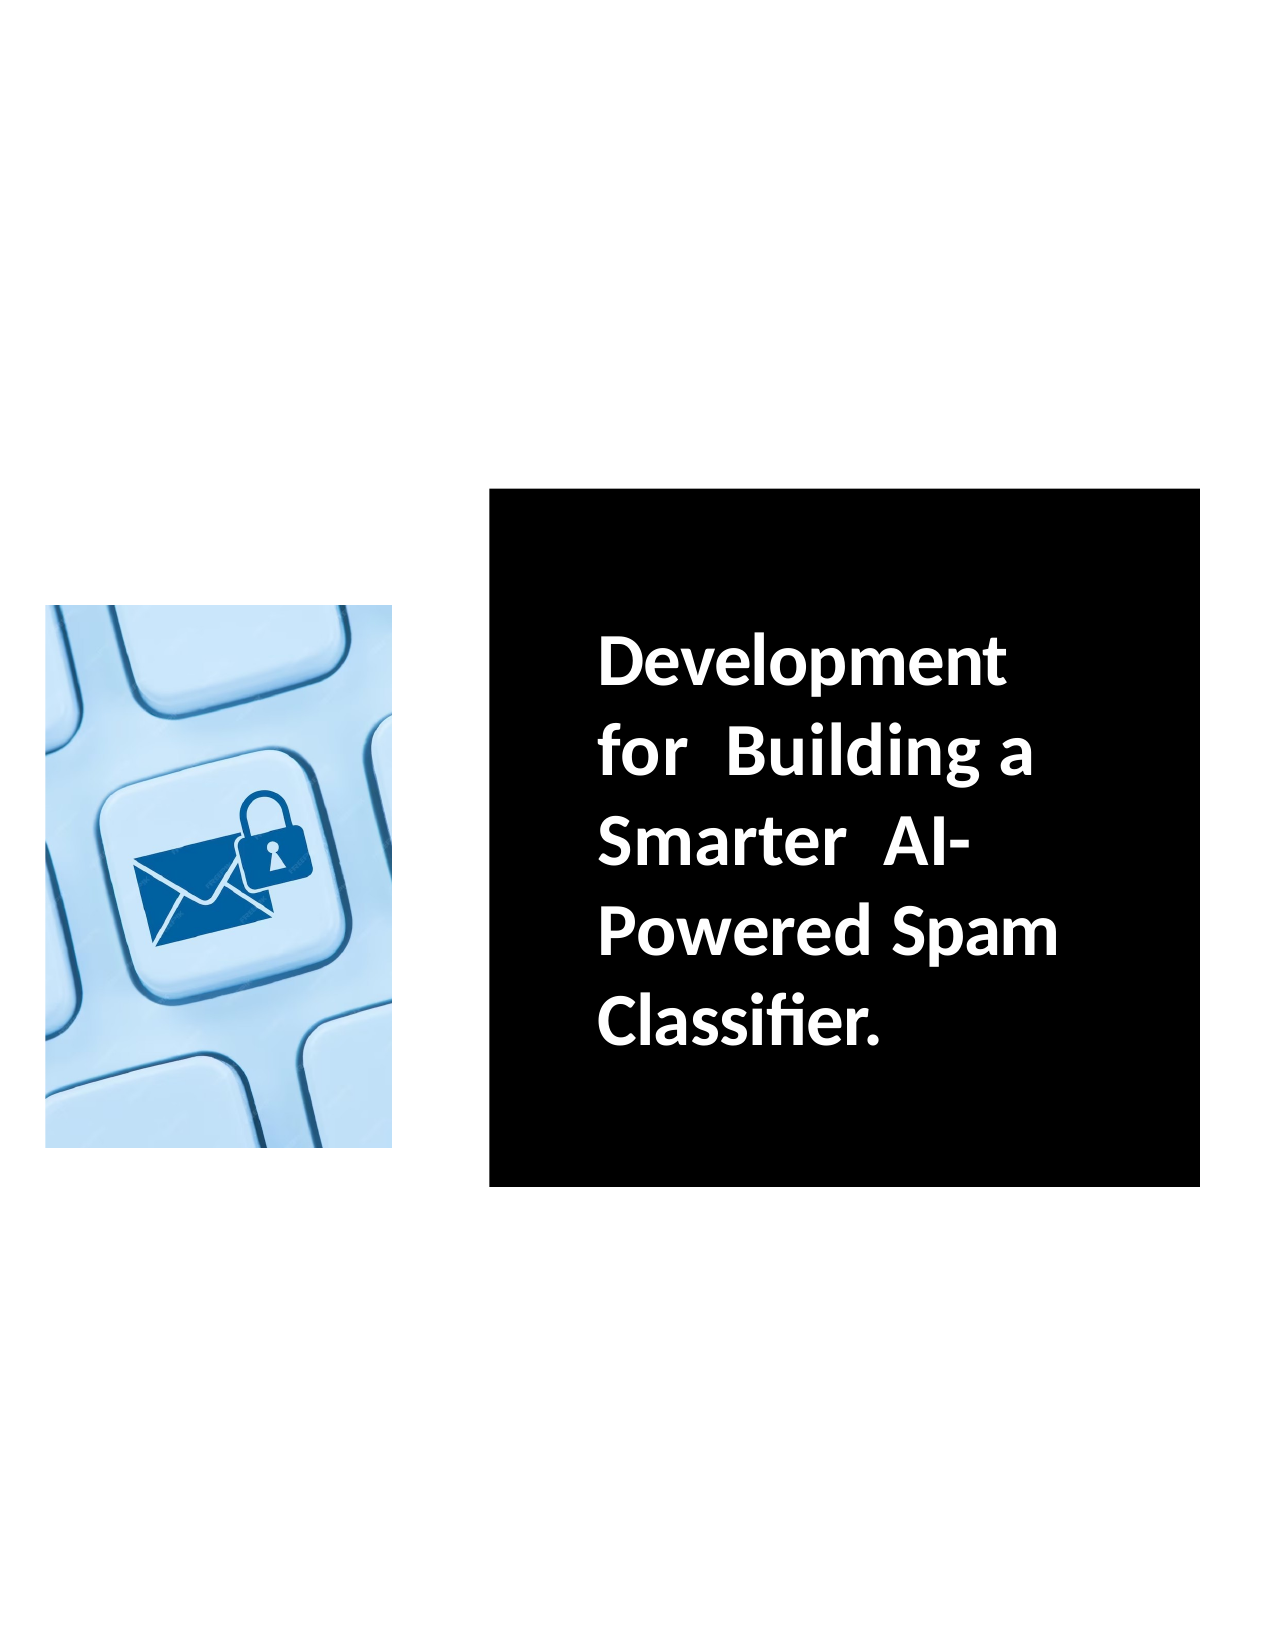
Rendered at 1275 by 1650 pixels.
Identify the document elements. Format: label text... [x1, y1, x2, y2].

text_box Development for Building a Smarter AI-Powered Spam Classiﬁer. [582, 602, 1107, 1068]
text_box [489, 488, 1200, 1187]
text_box [45, 605, 392, 1148]
